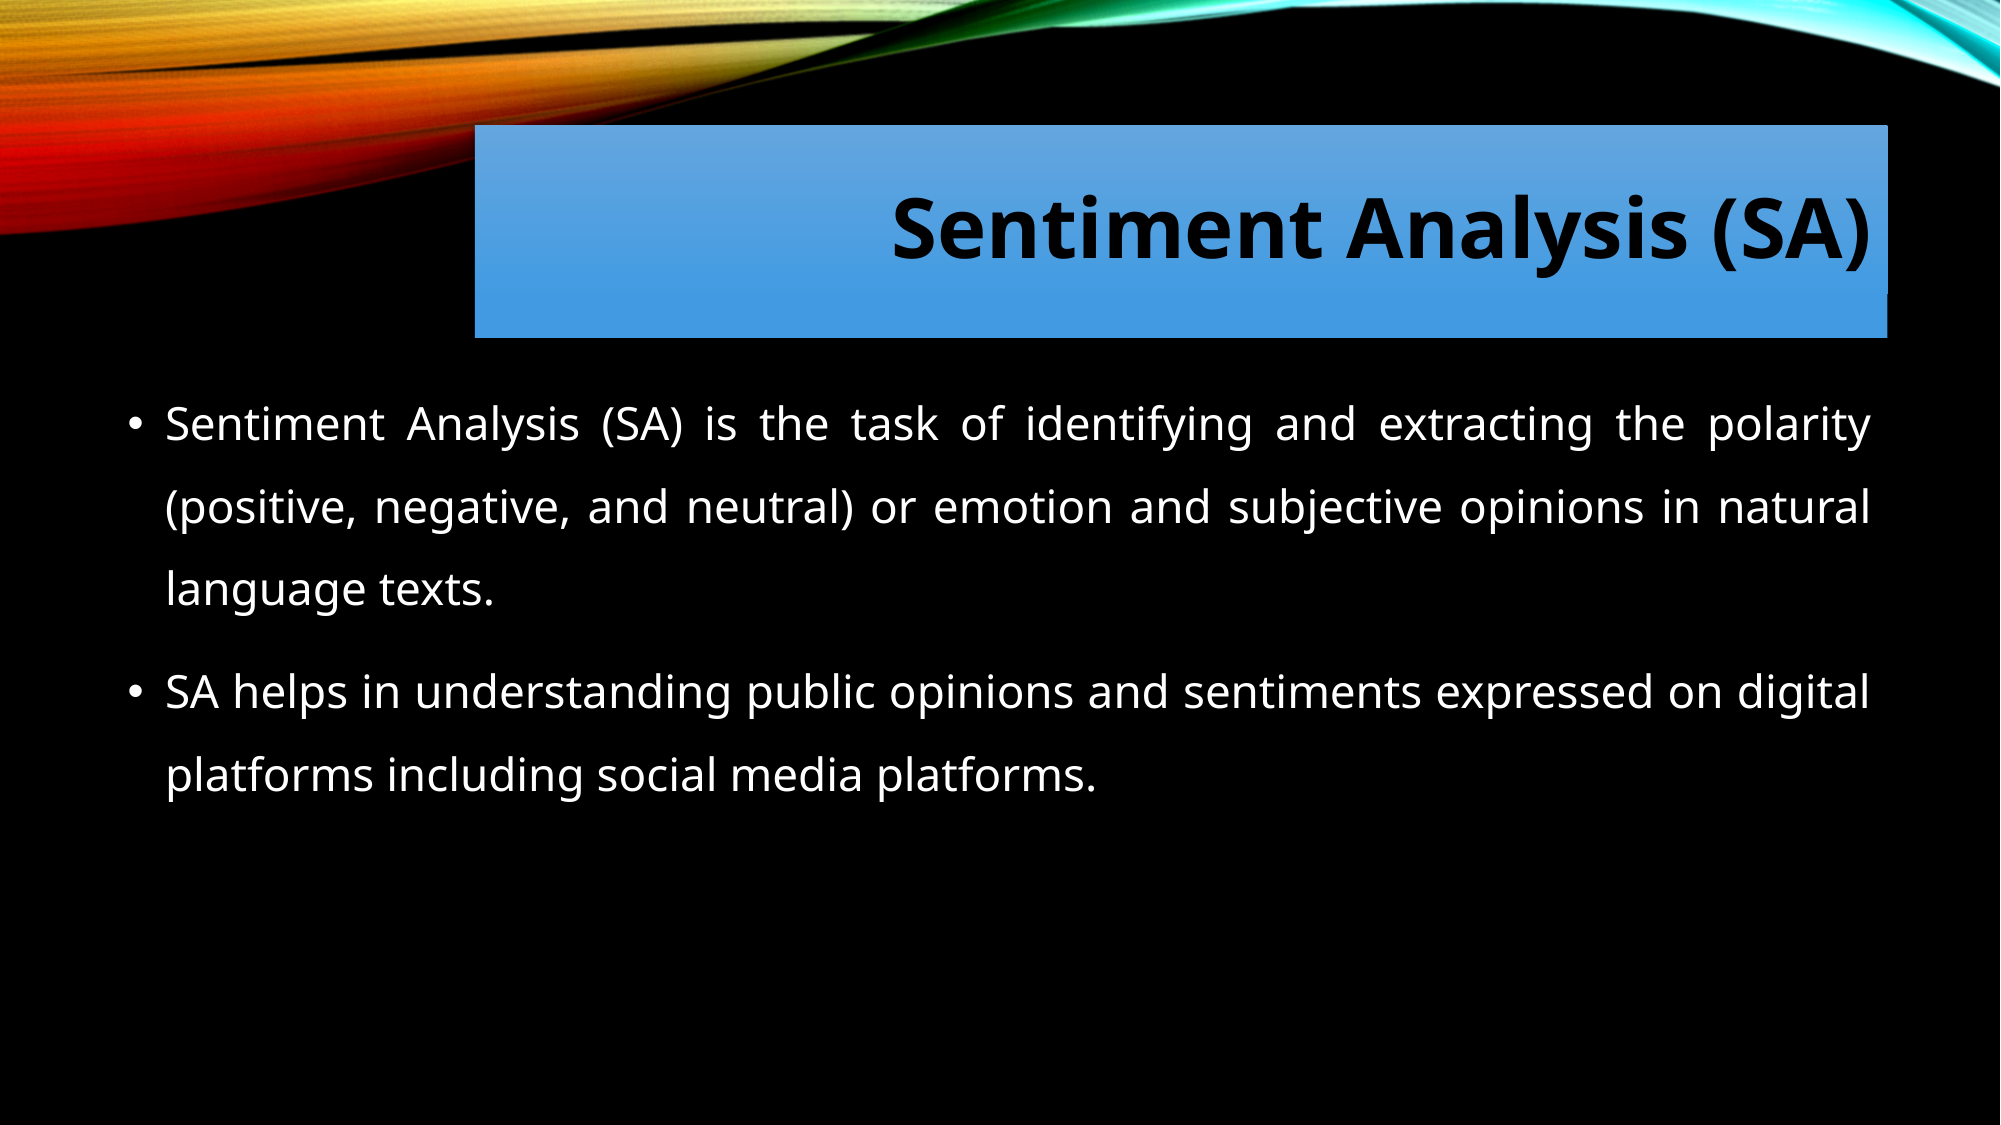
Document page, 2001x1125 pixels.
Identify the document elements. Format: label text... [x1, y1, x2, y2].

title Sentiment Analysis (SA) [474, 125, 1888, 338]
picture [0, 0, 2000, 237]
list Sentiment Analysis (SA) is the task of identifying and extracting the polarity (positive, negative, and neutral) or emotion and subjective opinions in natural language texts. SA helps in understanding public opinions and sentiments expressed on digital platforms including social media platforms. [112, 360, 1888, 1021]
